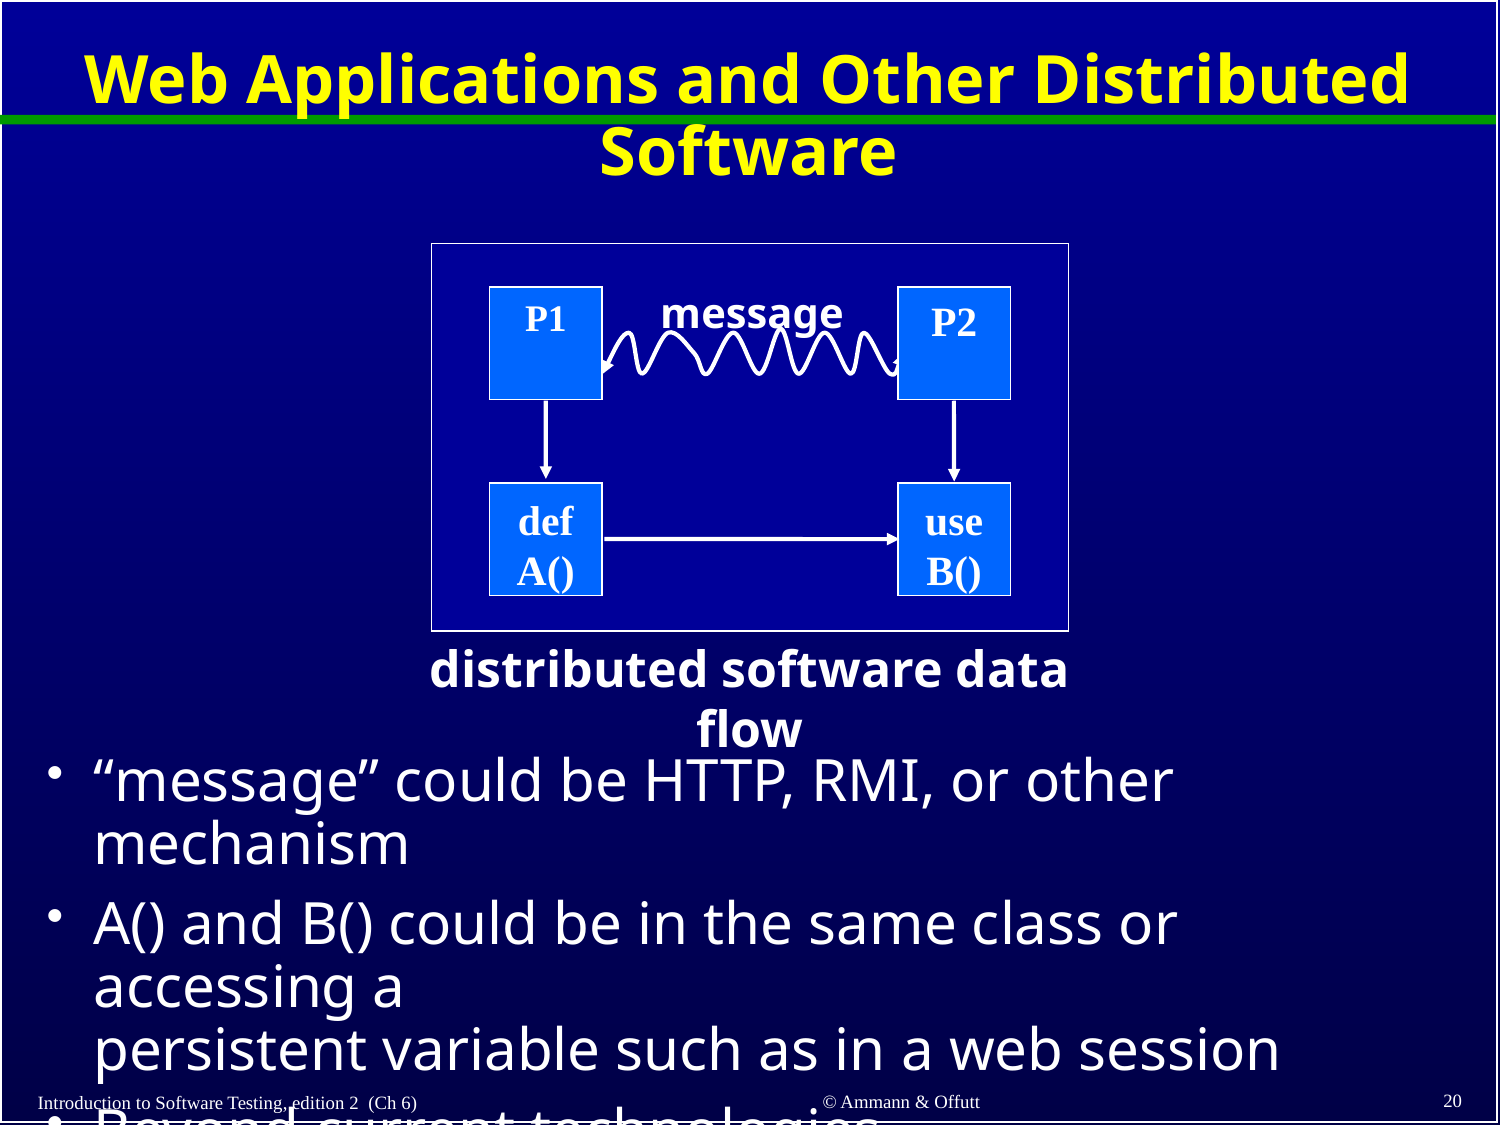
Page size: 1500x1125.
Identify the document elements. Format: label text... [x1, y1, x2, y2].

slide_number 20 [1164, 1079, 1478, 1122]
text_box distributed software data flow [356, 629, 1144, 743]
title Web Applications and Other Distributed Software [19, 15, 1479, 221]
list “message” could be HTTP, RMI, or other mechanism A() and B() could be in the same class or accessing a persistent variable such as in a web session Beyond current technologies [31, 743, 1469, 1040]
slide_number Introduction to Software Testing, edition 2 (Ch 6) [22, 1082, 640, 1122]
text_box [431, 243, 1069, 632]
footer © Ammann & Offutt [663, 1081, 1139, 1122]
